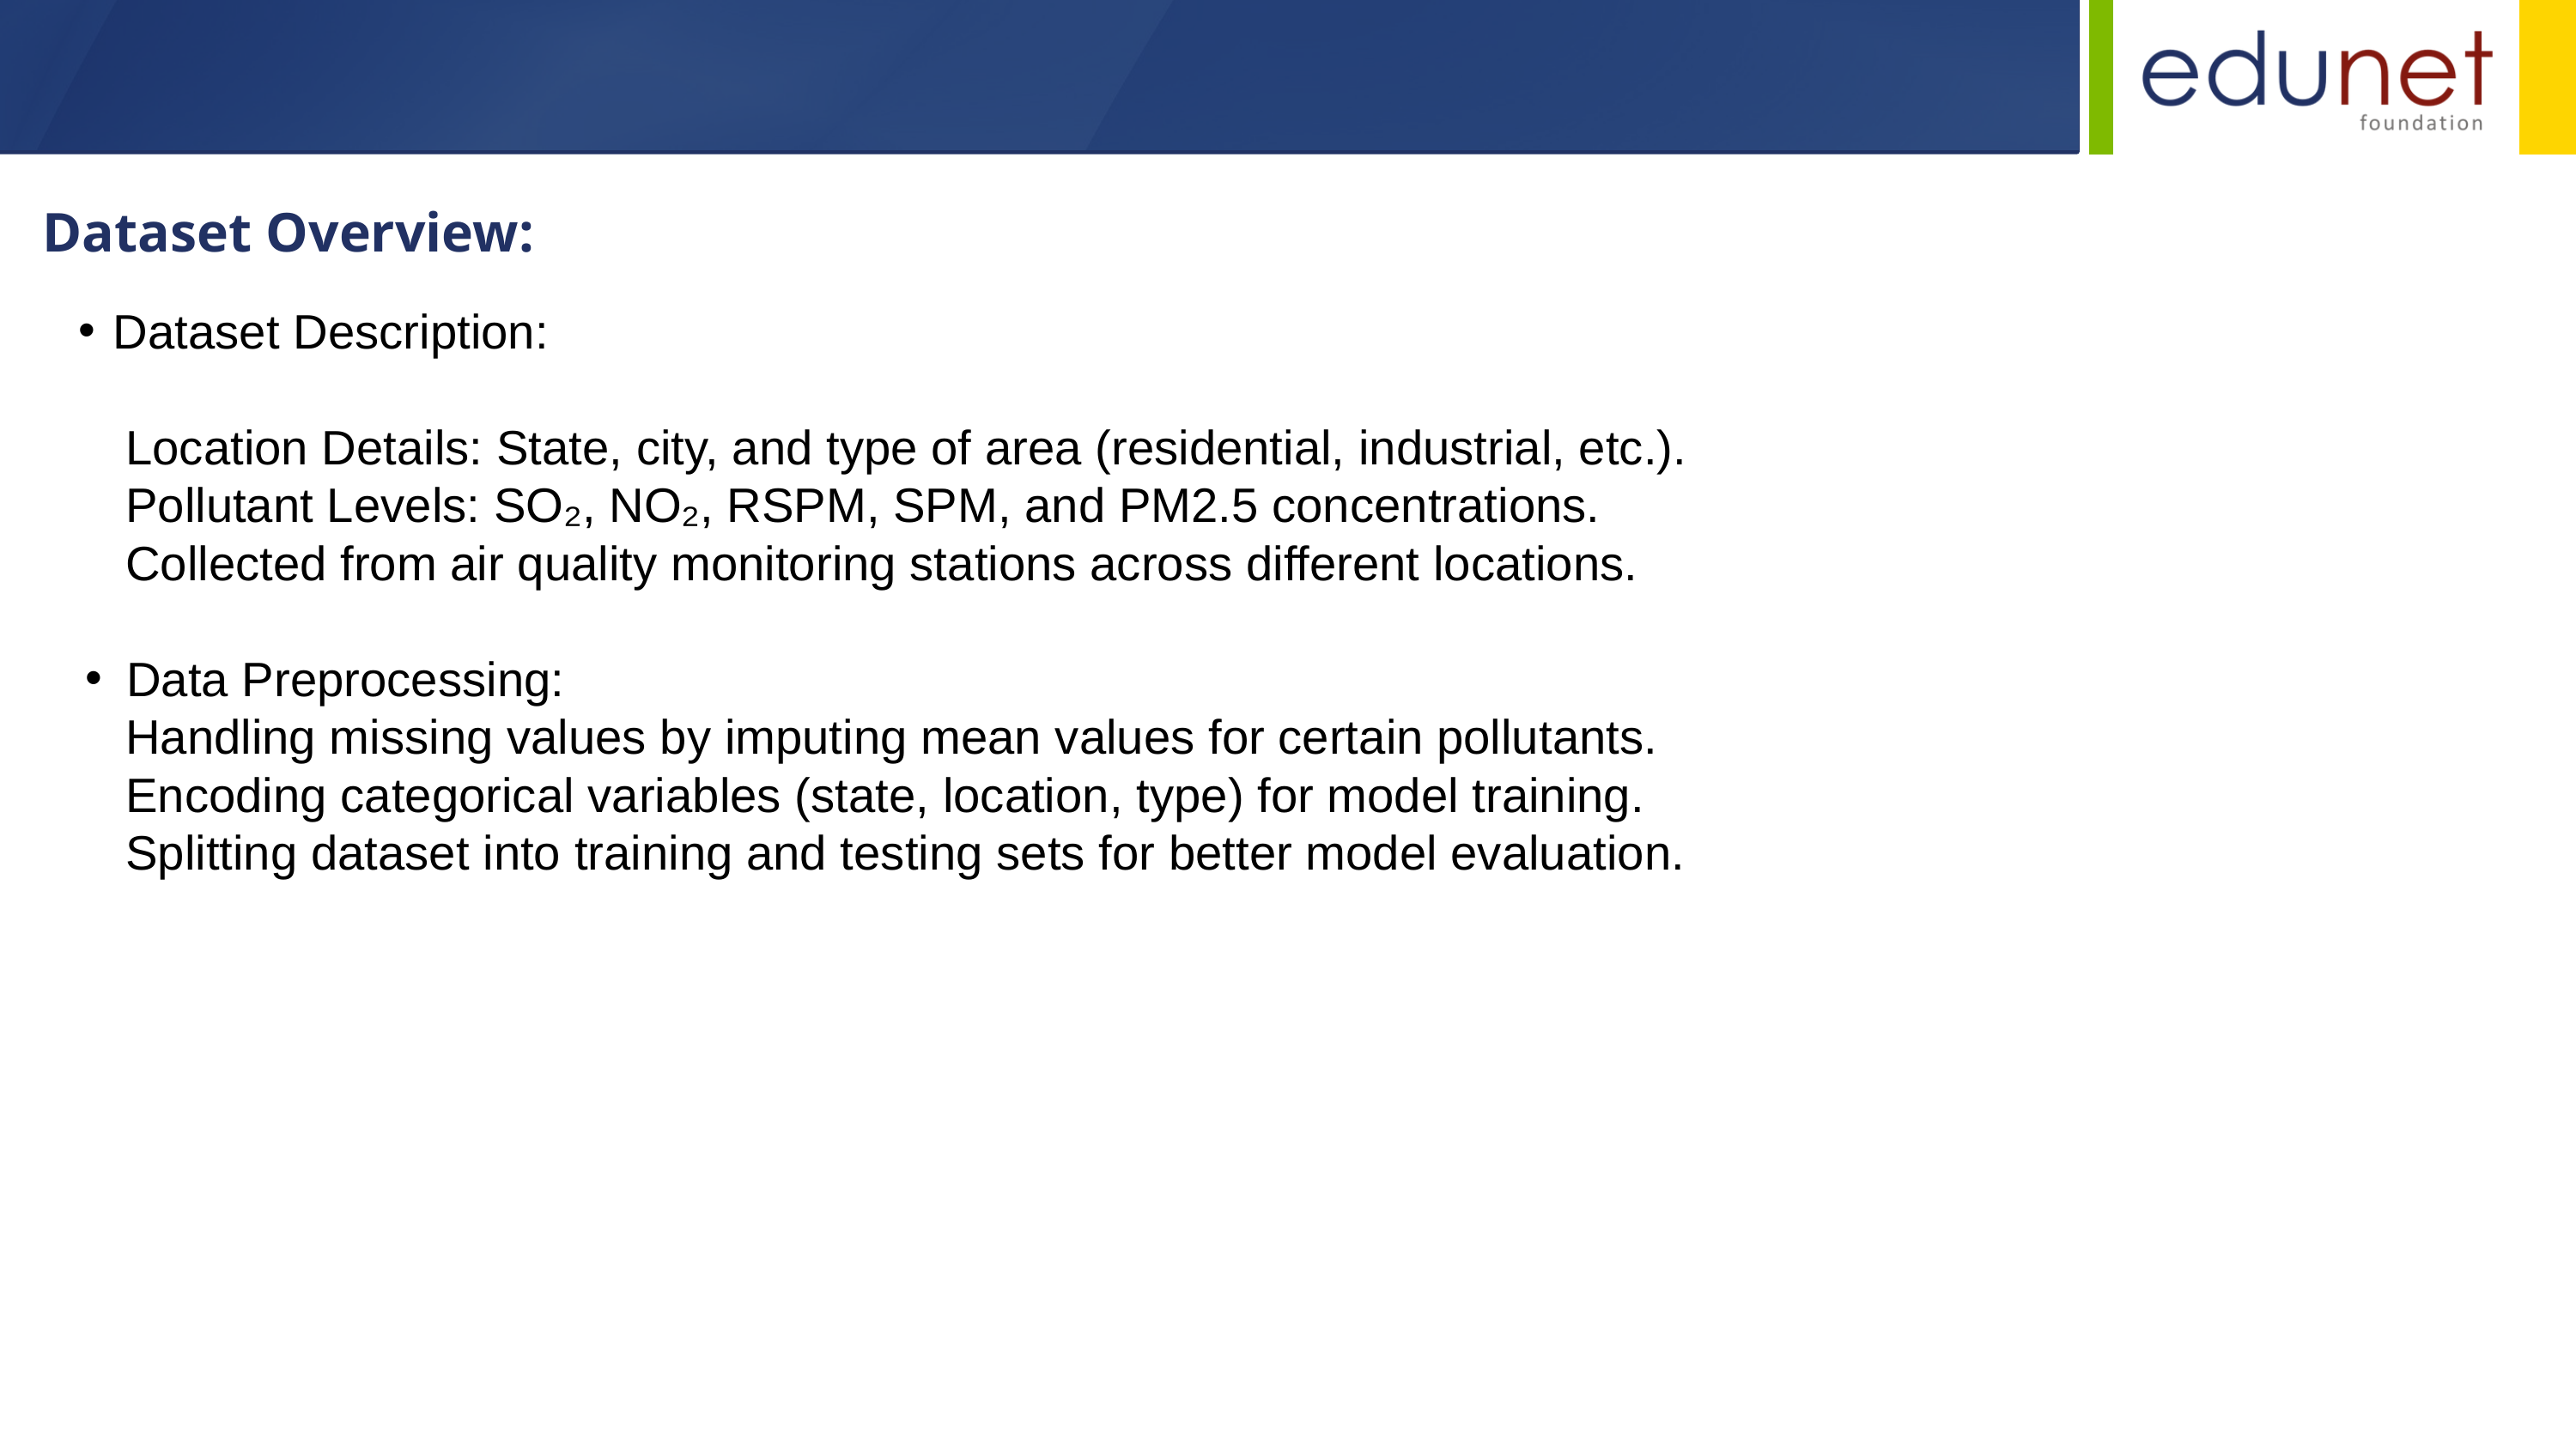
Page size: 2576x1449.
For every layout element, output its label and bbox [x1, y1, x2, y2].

text_box [42, 205, 1291, 290]
text_box [2519, 0, 2576, 155]
text_box [2128, 16, 2509, 138]
text_box [2088, 0, 2114, 155]
text_box [0, 0, 2081, 155]
text_box [44, 306, 2250, 1216]
